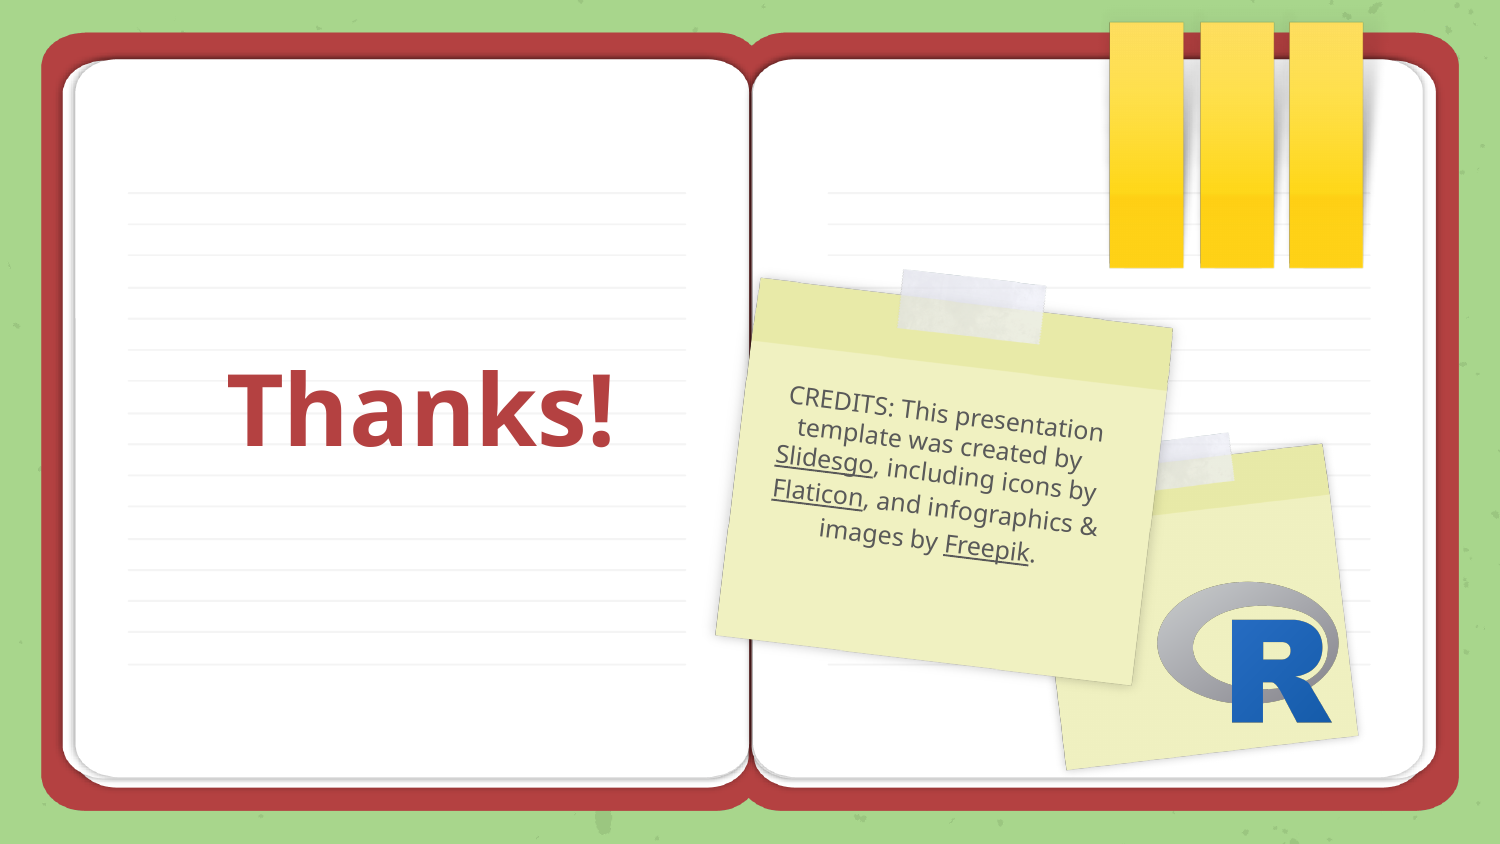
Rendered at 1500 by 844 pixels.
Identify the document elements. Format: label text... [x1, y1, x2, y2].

picture [41, 0, 1497, 811]
title Thanks! [211, 362, 671, 482]
